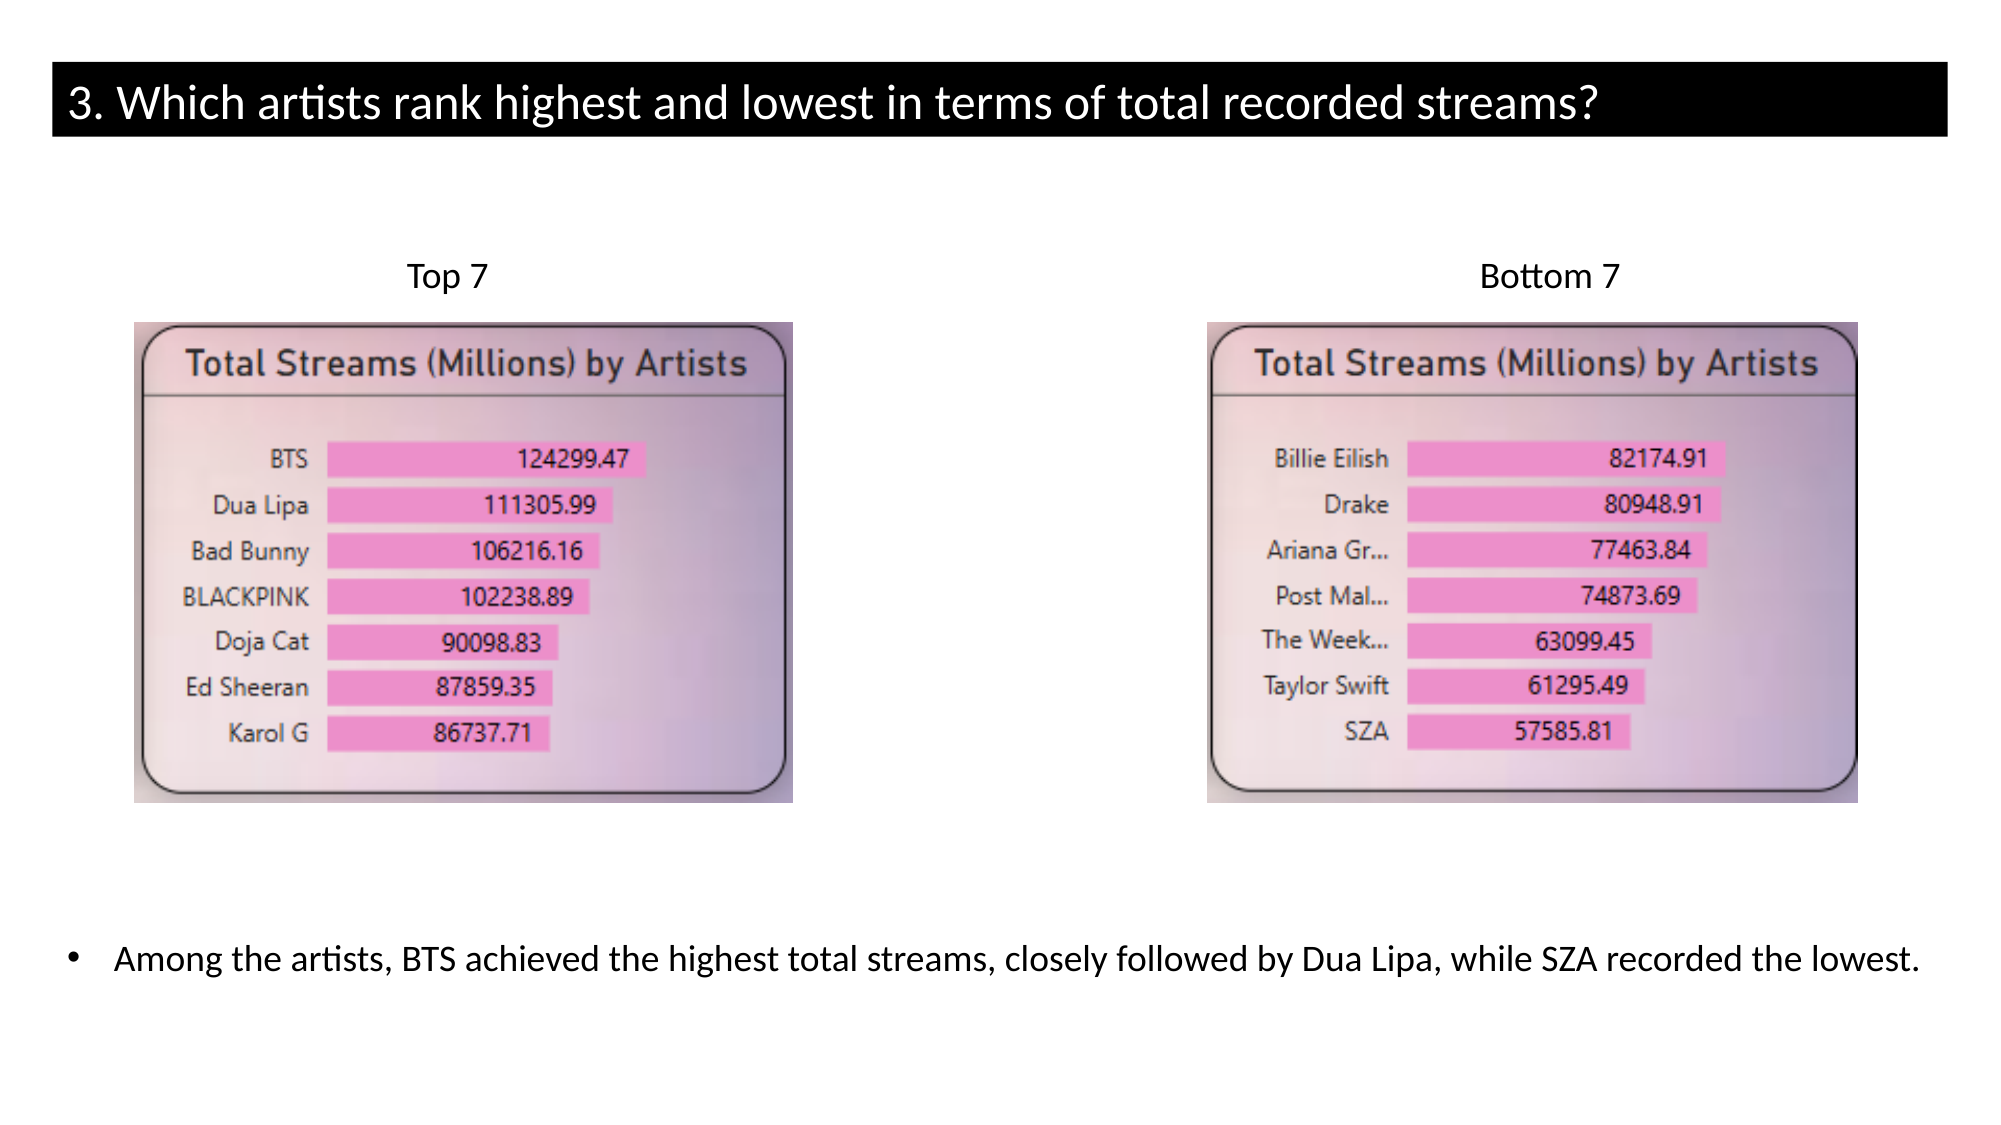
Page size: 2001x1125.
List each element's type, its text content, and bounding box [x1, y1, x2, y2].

picture [133, 322, 793, 803]
picture [1207, 322, 1858, 803]
text_box Bottom 7 [1465, 244, 1694, 304]
text_box 3. Which artists rank highest and lowest in terms of total recorded streams? [52, 61, 1948, 137]
text_box Top 7 [392, 244, 535, 304]
text_box Among the artists, BTS achieved the highest total streams, closely followed by Dua Lipa, while SZA recorded the lowest. [52, 926, 1948, 987]
